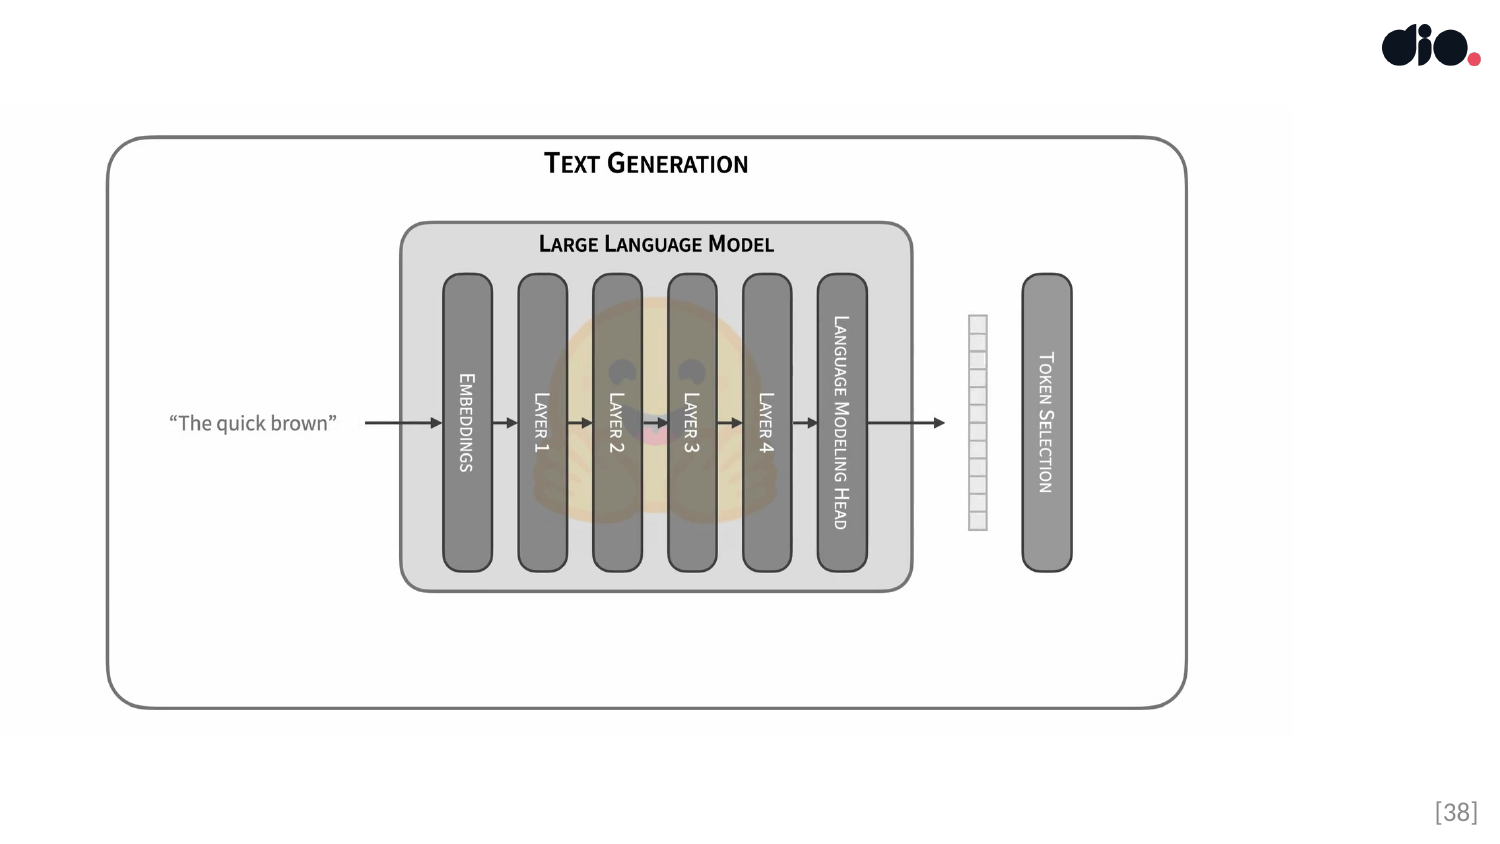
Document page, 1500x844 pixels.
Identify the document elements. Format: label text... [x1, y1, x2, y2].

picture [1382, 24, 1481, 66]
slide_number [38] [1403, 779, 1494, 844]
picture [0, 106, 1293, 738]
